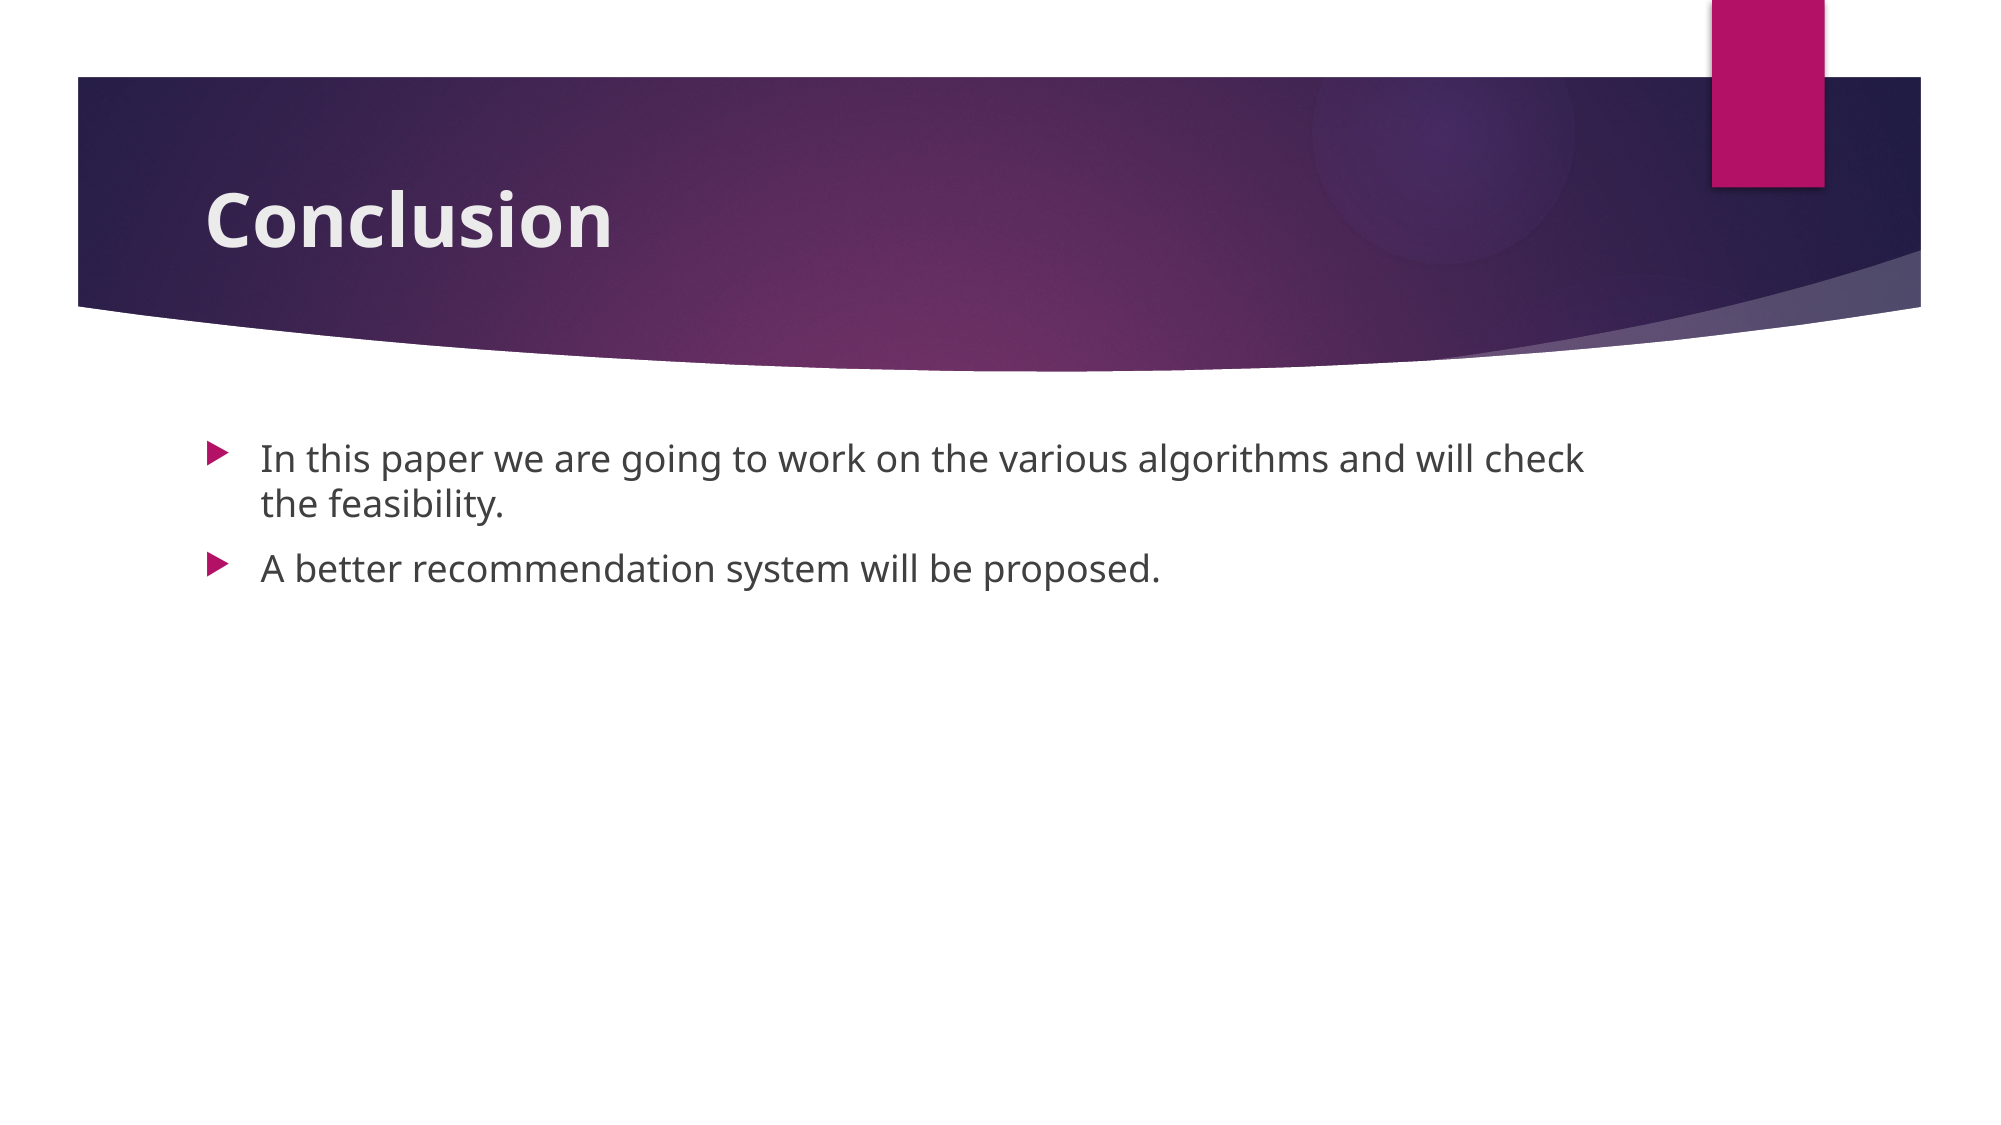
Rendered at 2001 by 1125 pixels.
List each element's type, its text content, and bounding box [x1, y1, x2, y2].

list In this paper we are going to work on the various algorithms and will check the feasibility. A better recommendation system will be proposed. [189, 427, 1638, 988]
title Conclusion [189, 159, 1627, 276]
